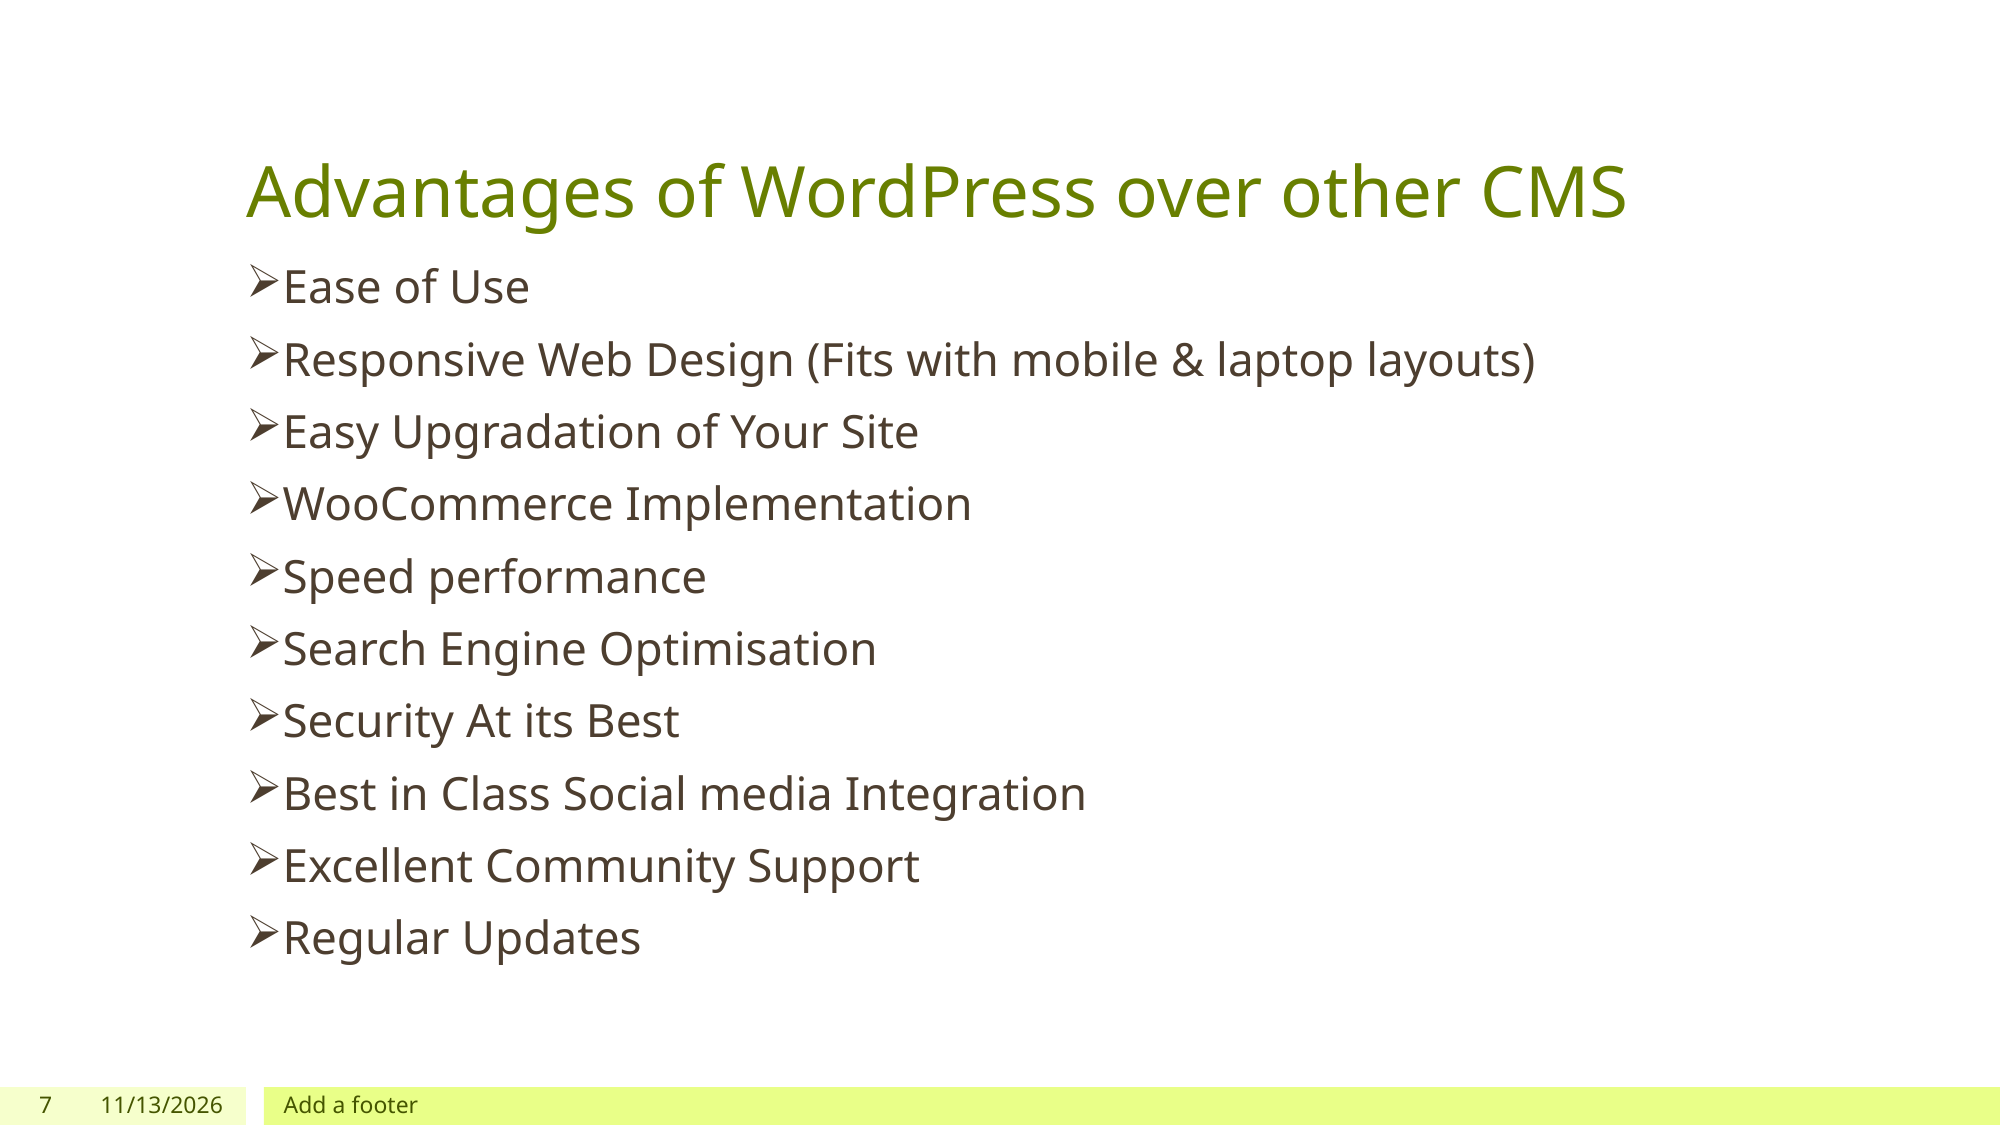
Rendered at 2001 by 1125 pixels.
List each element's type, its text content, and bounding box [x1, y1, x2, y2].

list Ease of Use Responsive Web Design (Fits with mobile & laptop layouts) Easy Upgradation of Your Site WooCommerce Implementation Speed performance Search Engine Optimisation Security At its Best Best in Class Social media Integration Excellent Community Support Regular Updates [231, 256, 1769, 1015]
slide_number 7 [0, 1087, 68, 1125]
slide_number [74, 1087, 239, 1125]
footer Add a footer [268, 1087, 1769, 1125]
title Advantages of WordPress over other CMS [231, 45, 1769, 240]
